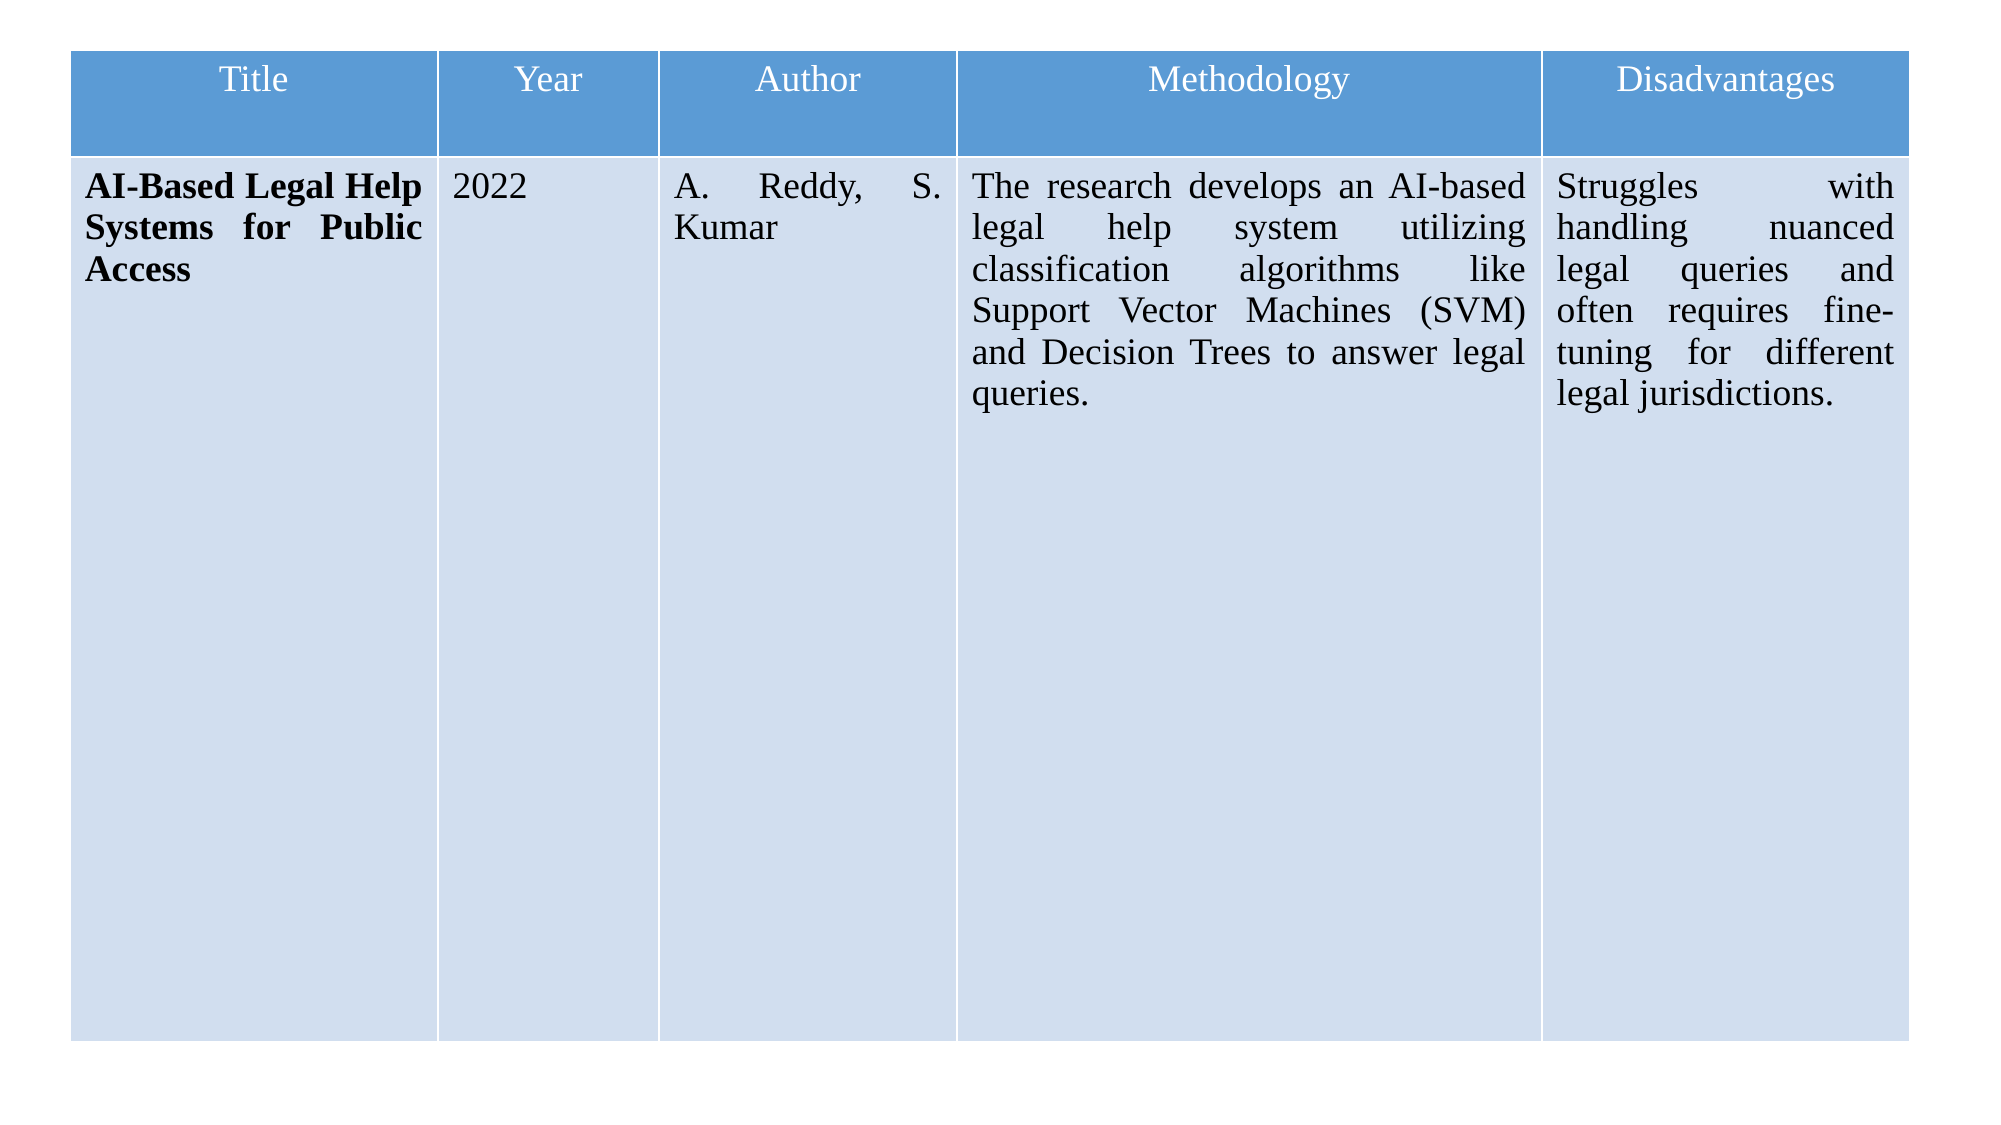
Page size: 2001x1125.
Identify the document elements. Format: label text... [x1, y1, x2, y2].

table_header Methodology [958, 51, 1541, 156]
table_cell AI-Based Legal Help Systems for Public Access [71, 158, 437, 1041]
table_cell Struggles with handling nuanced legal queries and often requires fine-tuning for different legal jurisdictions. [1543, 158, 1909, 1041]
table_header Disadvantages [1543, 51, 1909, 156]
table_cell A. Reddy, S. Kumar [660, 158, 956, 1041]
table_cell The research develops an AI-based legal help system utilizing classification algorithms like Support Vector Machines (SVM) and Decision Trees to answer legal queries. [958, 158, 1541, 1041]
table_header Author [660, 51, 956, 156]
table_header Title [71, 51, 437, 156]
table_cell 2022 [439, 158, 658, 1041]
table_header Year [439, 51, 658, 156]
